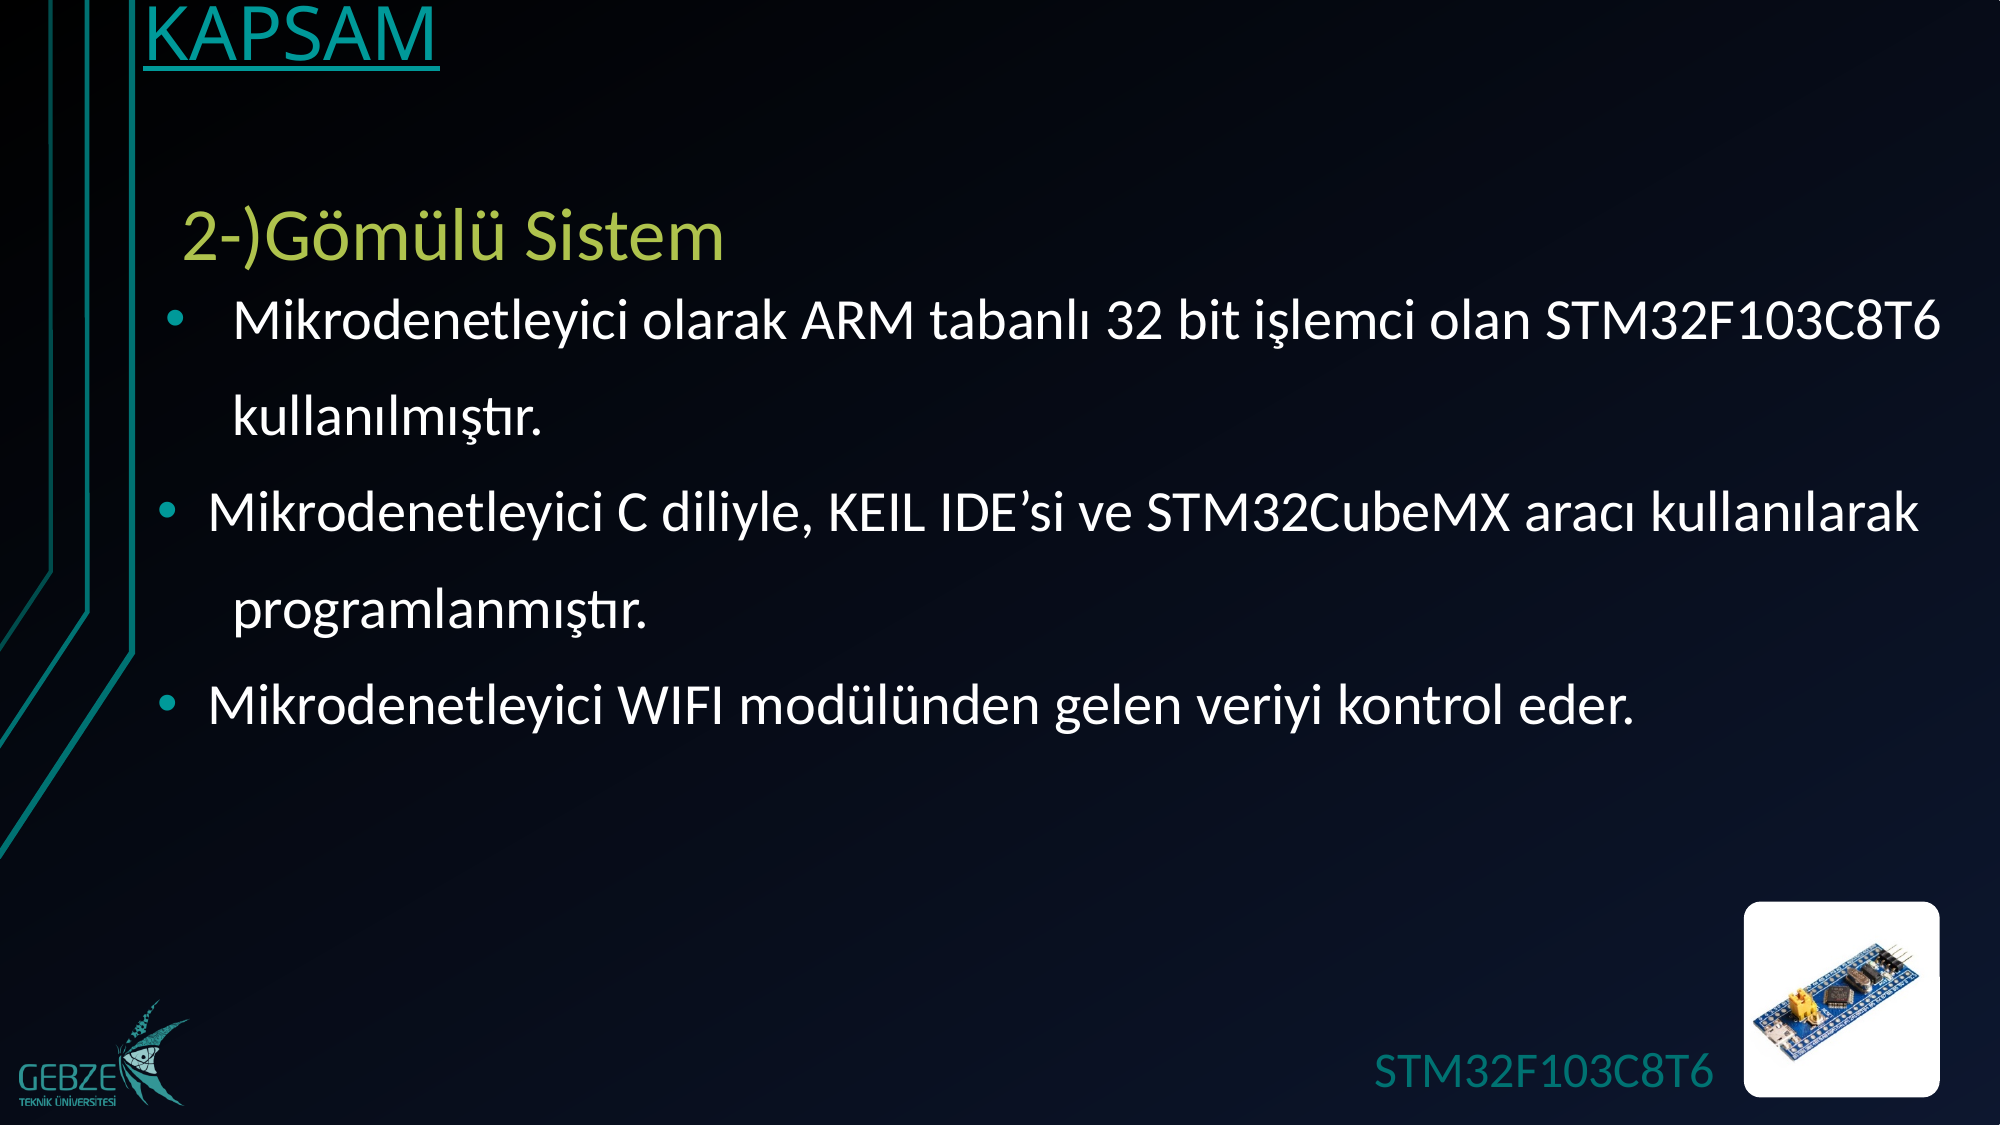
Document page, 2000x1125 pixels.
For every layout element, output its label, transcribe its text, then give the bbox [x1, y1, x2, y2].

text_box KAPSAM [122, 0, 1823, 87]
text_box Mikrodenetleyici olarak ARM tabanlı 32 bit işlemci olan STM32F103C8T6 kullanılmıştır. Mikrodenetleyici C diliyle, KEIL IDE’si ve STM32CubeMX aracı kullanılarak programlanmıştır. Mikrodenetleyici WIFI modülünden gelen veriyi kontrol eder. [137, 278, 2000, 1031]
text_box 2-)Gömülü Sistem [160, 186, 1378, 278]
picture [1743, 901, 1940, 1098]
picture [18, 999, 190, 1107]
slide_number 18 [1732, 1042, 1739, 1103]
text_box STM32F103C8T6 [1360, 1030, 1741, 1106]
